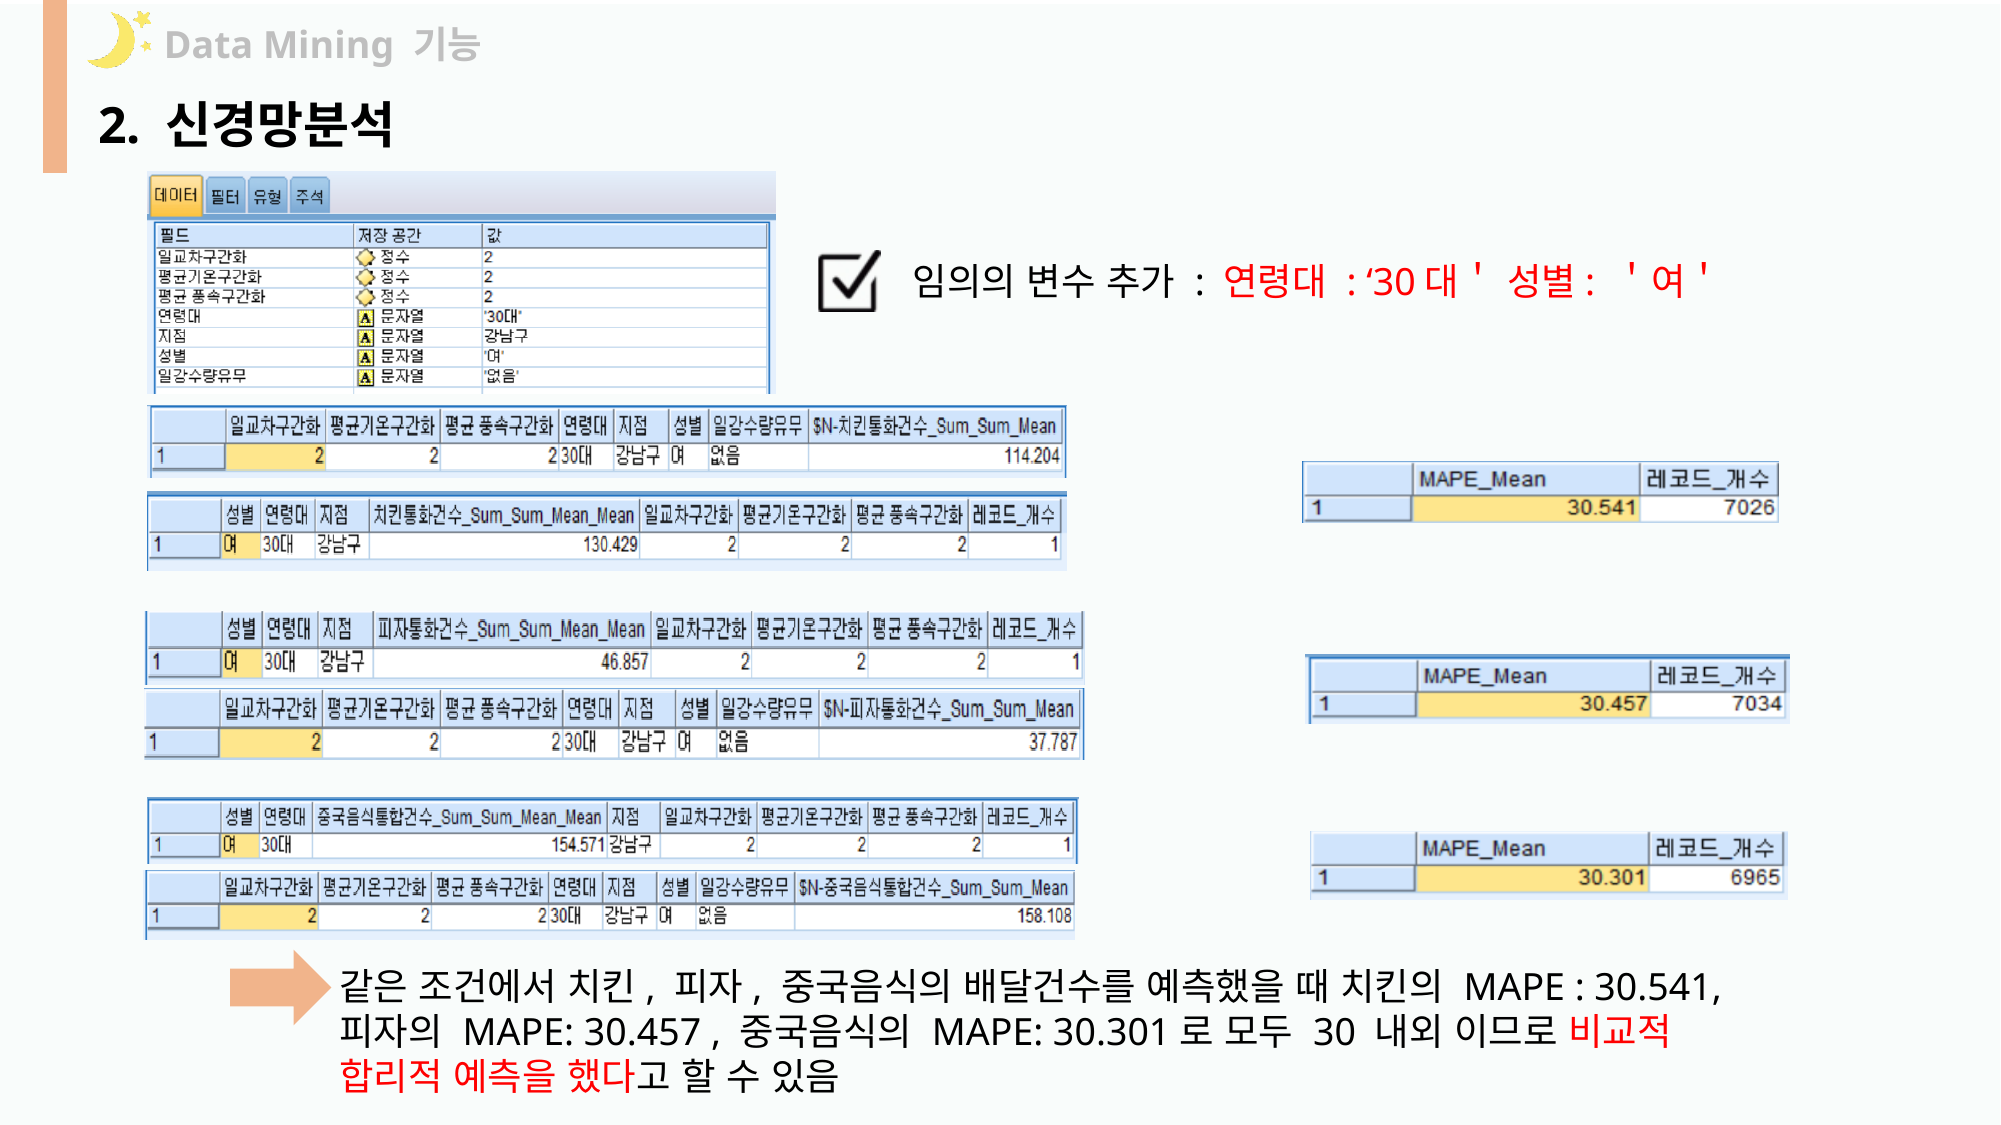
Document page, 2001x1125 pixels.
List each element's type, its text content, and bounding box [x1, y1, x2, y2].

picture [144, 611, 1085, 685]
text_box [0, 2, 2000, 1125]
picture [1309, 830, 1788, 901]
picture [144, 687, 1085, 761]
text_box 2. 신경망분석 [83, 85, 494, 161]
picture [1302, 461, 1779, 523]
picture [83, 5, 156, 78]
text_box 같은 조건에서 치킨, 피자, 중국음식의 배달건수를 예측했을 때 치킨의 MAPE : 30.541, 피자의 MAPE: 30.457 , 중국음식의 MAPE: 30.301로 모두 30 내외 이므로 비교적 합리적 예측을 했다고 할 수 있음 [324, 955, 1739, 1106]
text_box Data Mining 기능 [161, 13, 605, 74]
picture [147, 797, 1080, 865]
picture [1305, 654, 1791, 724]
text_box 임의의 변수 추가 : 연령대 : ‘30대＇ 성별: ＇여＇ [898, 250, 1750, 311]
picture [147, 491, 1067, 571]
text_box [227, 949, 324, 1028]
picture [147, 171, 777, 394]
picture [143, 870, 1075, 940]
picture [817, 250, 881, 312]
picture [147, 404, 1067, 478]
text_box [41, 0, 69, 175]
